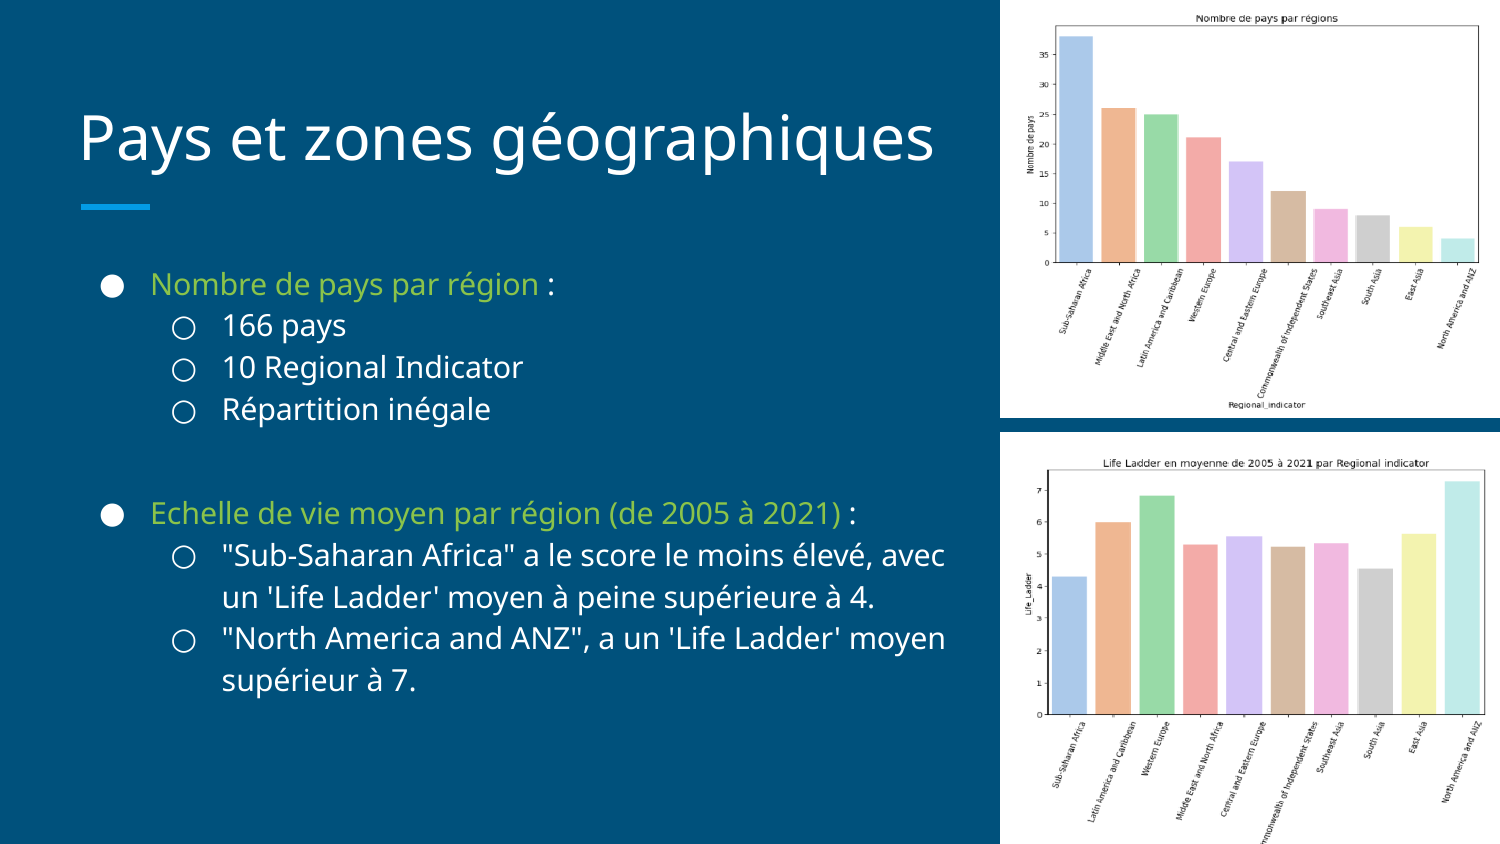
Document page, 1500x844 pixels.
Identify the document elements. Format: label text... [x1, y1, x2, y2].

picture [1001, 0, 1500, 417]
list Nombre de pays par région : 166 pays 10 Regional Indicator Répartition inégale Echelle de vie moyen par région (de 2005 à 2021) : "Sub-Saharan Africa" a le score le moins élevé, avec un 'Life Ladder' moyen à peine supérieure à 4. "North America and ANZ", a un 'Life Ladder' moyen supérieur à 7. [63, 244, 965, 750]
title Pays et zones géographiques [63, 75, 994, 188]
picture [1001, 433, 1500, 844]
